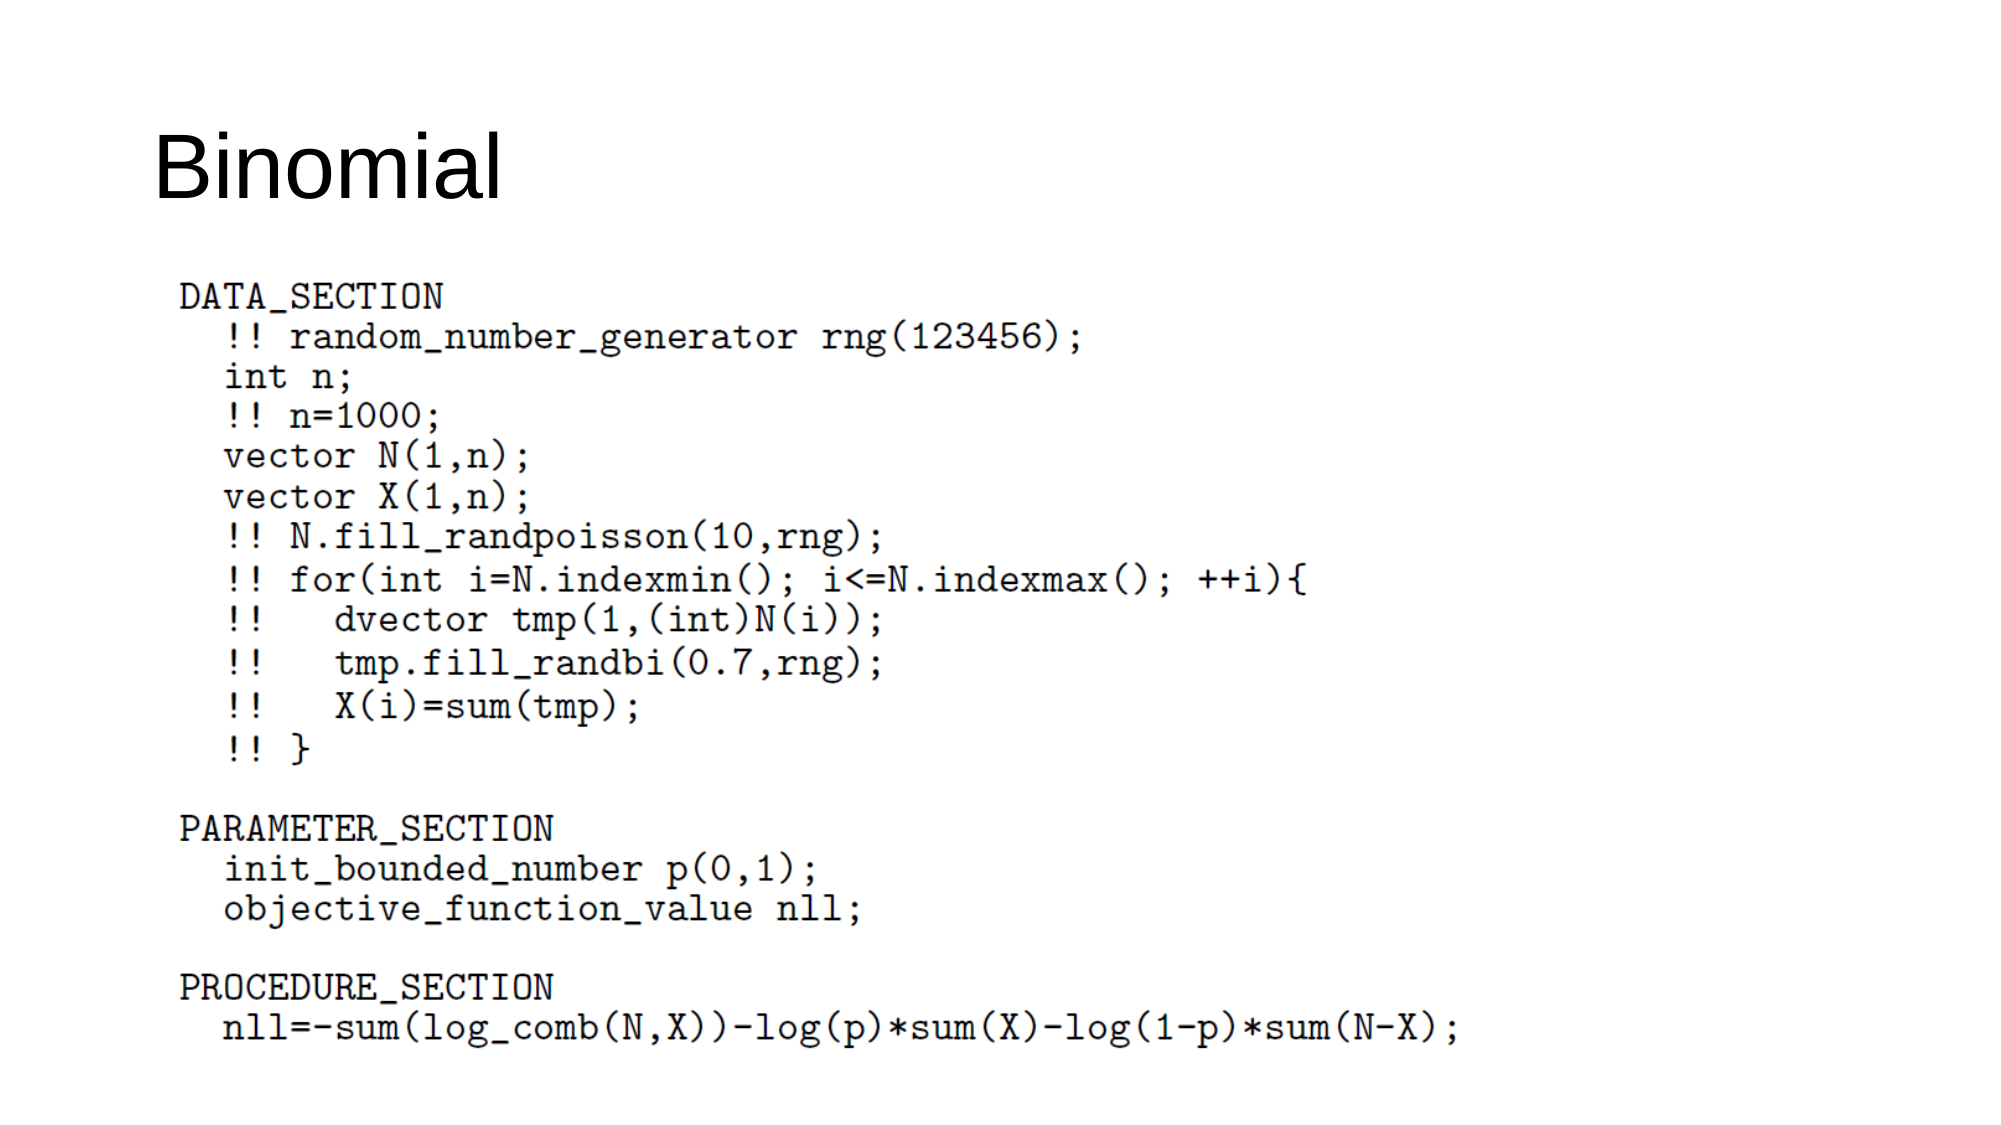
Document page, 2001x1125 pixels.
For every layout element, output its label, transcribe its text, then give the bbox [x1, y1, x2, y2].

picture [167, 263, 1487, 1073]
title Binomial [137, 59, 1863, 278]
